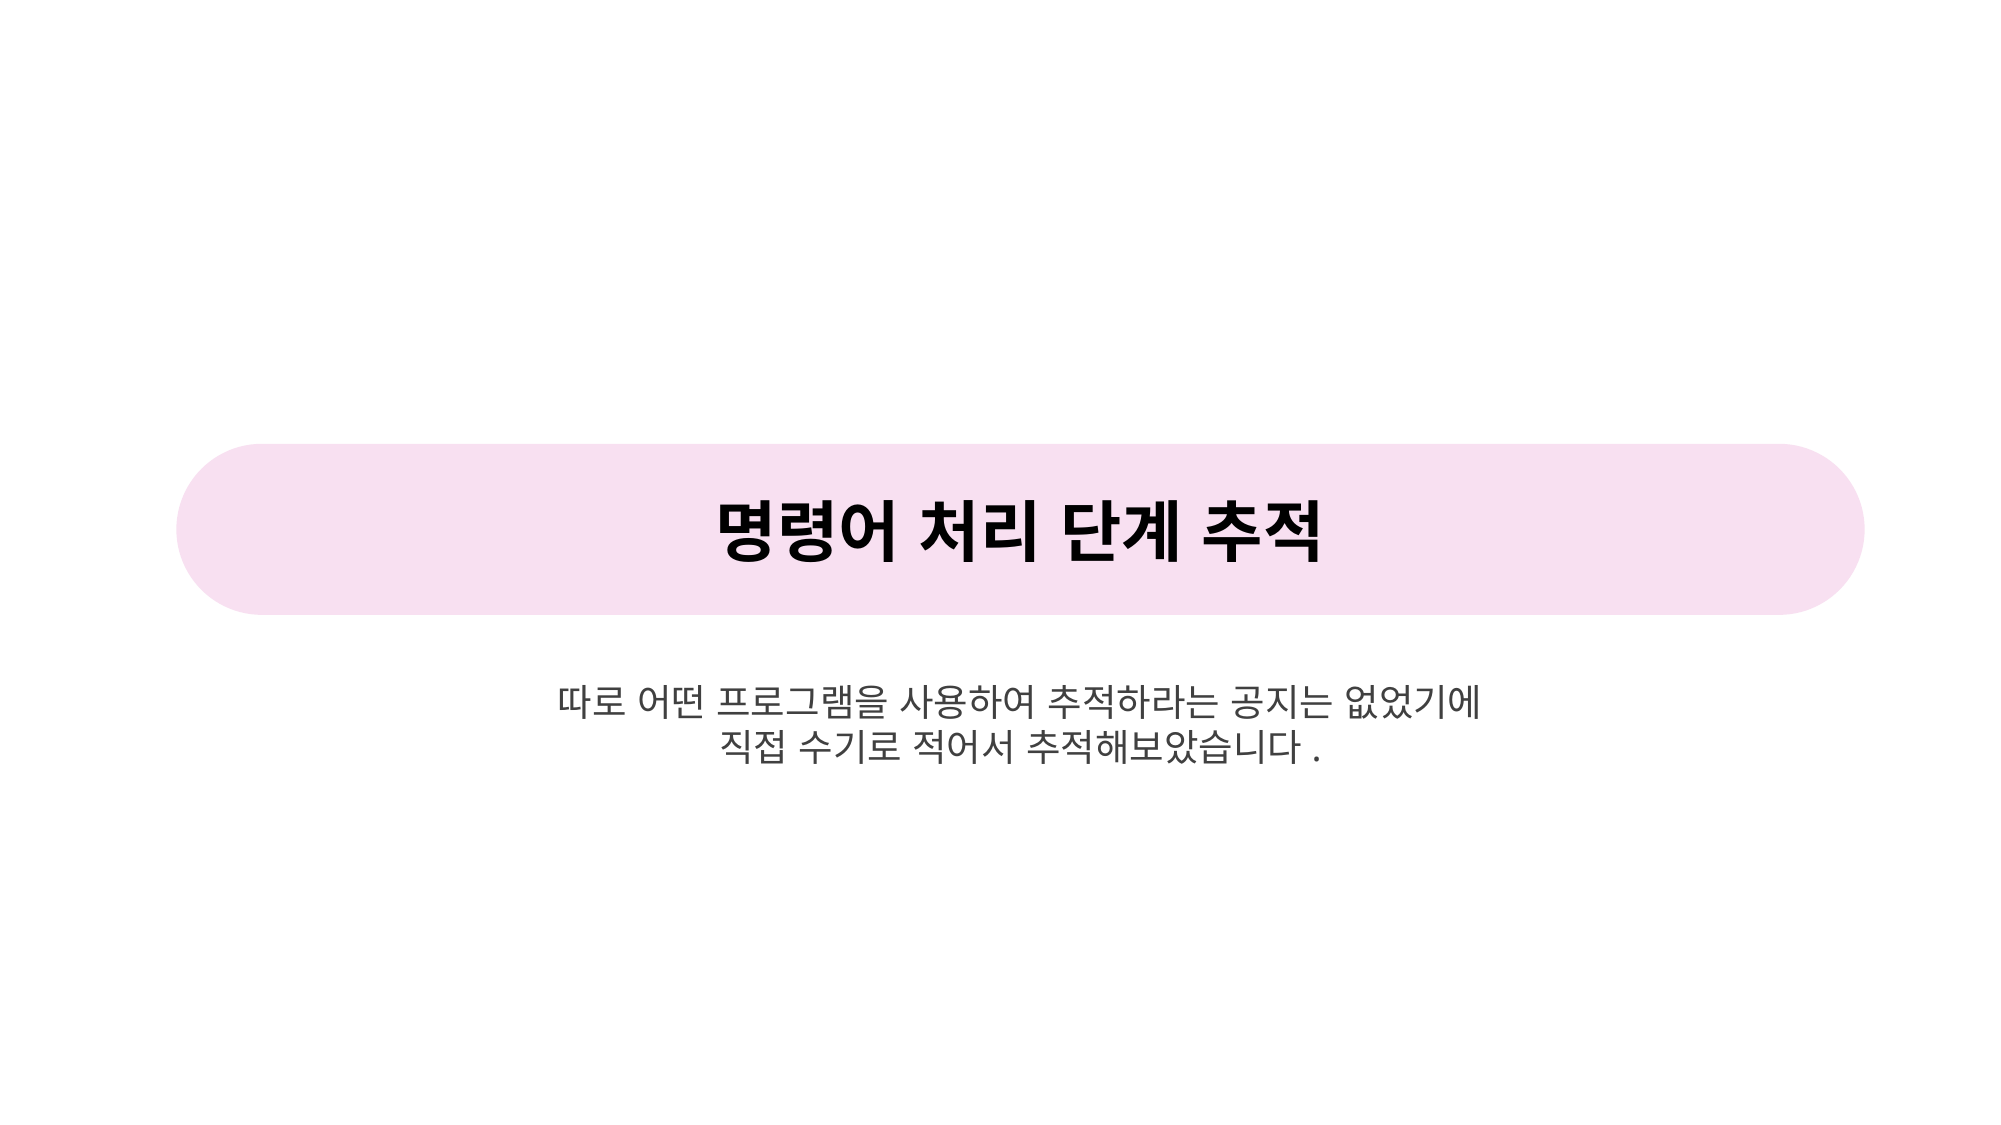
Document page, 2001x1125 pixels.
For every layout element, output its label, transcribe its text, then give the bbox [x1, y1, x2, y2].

text_box 따로 어떤 프로그램을 사용하여 추적하라는 공지는 없었기에 직접 수기로 적어서 추적해보았습니다. [455, 671, 1586, 777]
text_box 명령어 처리 단계 추적 [175, 442, 1866, 616]
